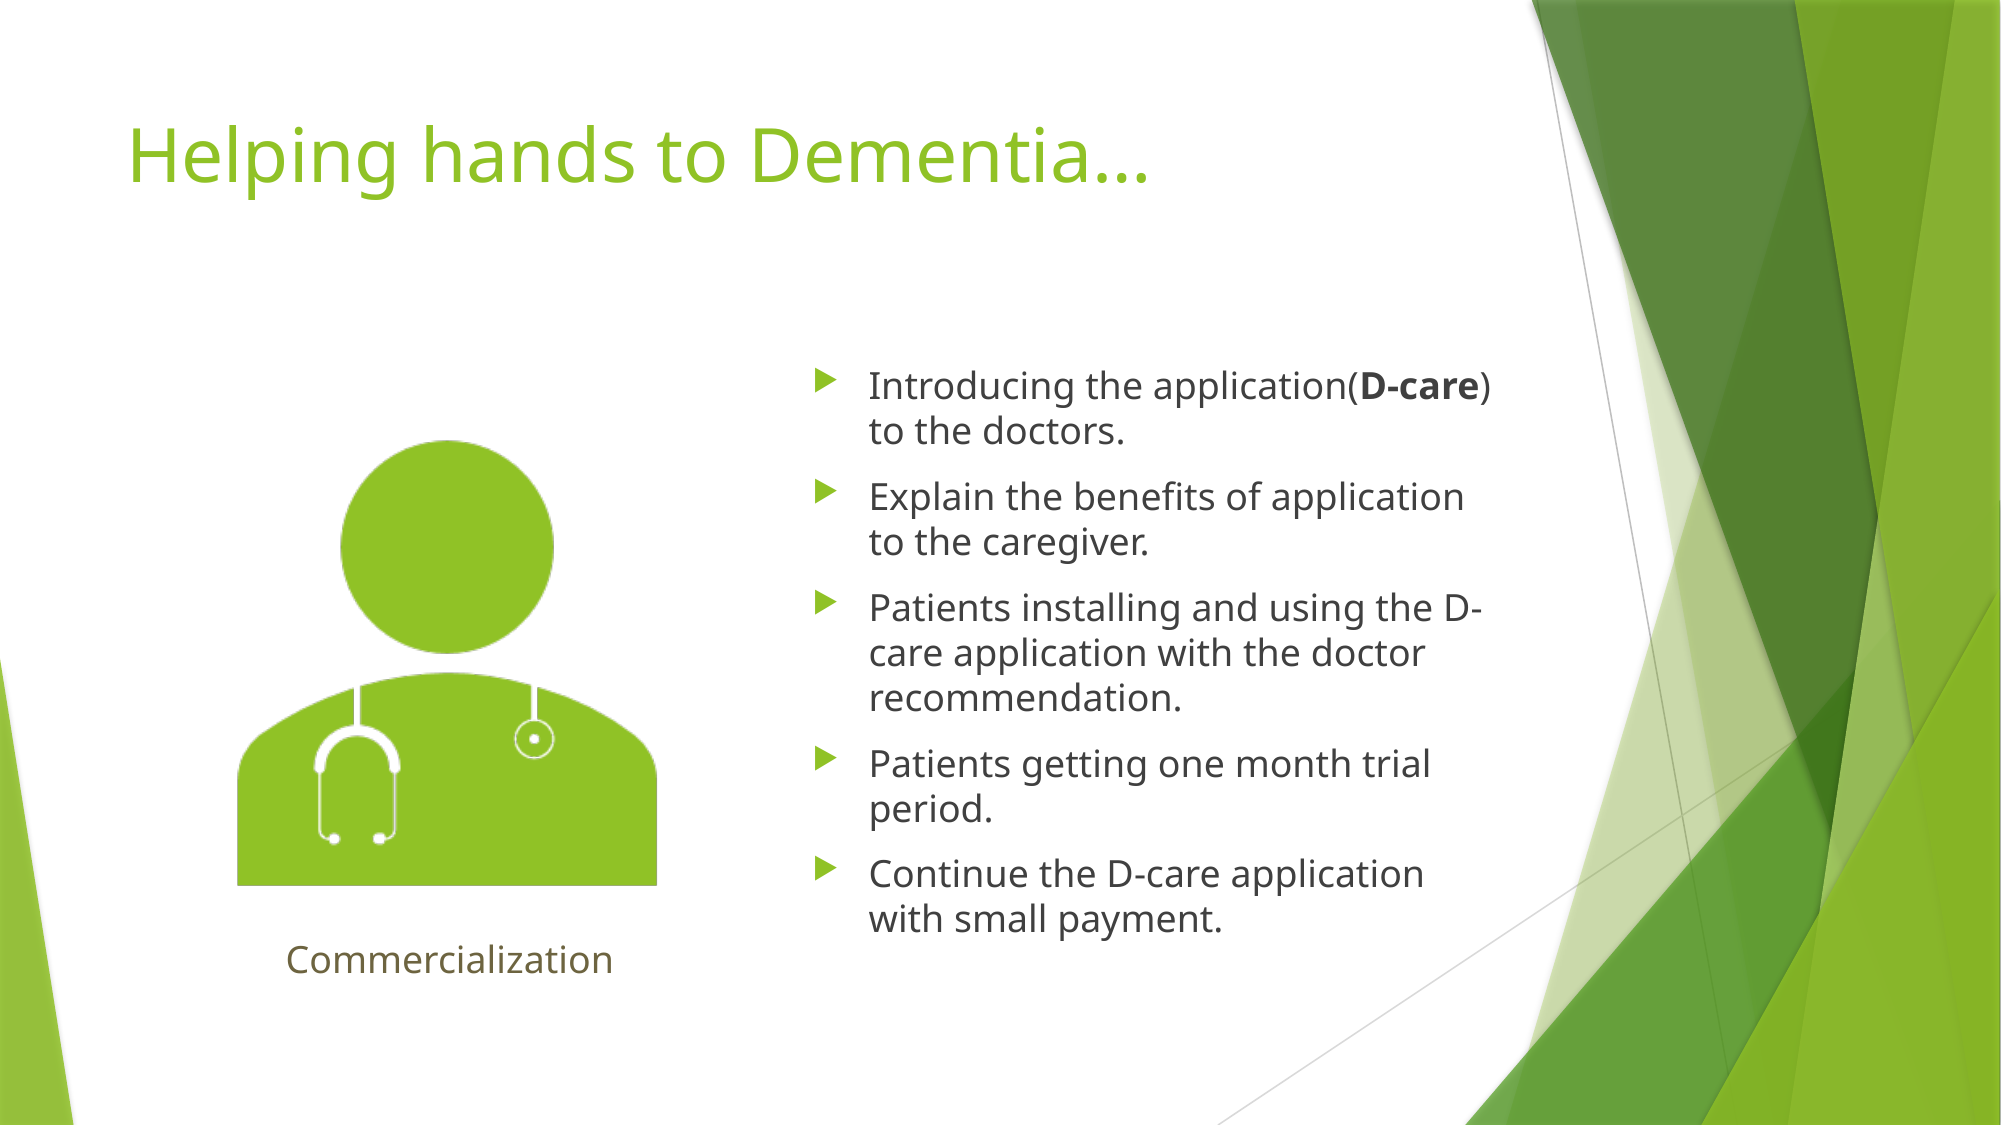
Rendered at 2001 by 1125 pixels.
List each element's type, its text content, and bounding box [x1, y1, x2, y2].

text_box Commercialization [270, 928, 988, 989]
picture [137, 353, 757, 974]
title Helping hands to Dementia… [111, 99, 1522, 317]
list Introducing the application(D-care) to the doctors. Explain the benefits of application to the caregiver. Patients installing and using the D-care application with the doctor recommendation. Patients getting one month trial period. Continue the D-care application with small payment. [797, 354, 1521, 973]
